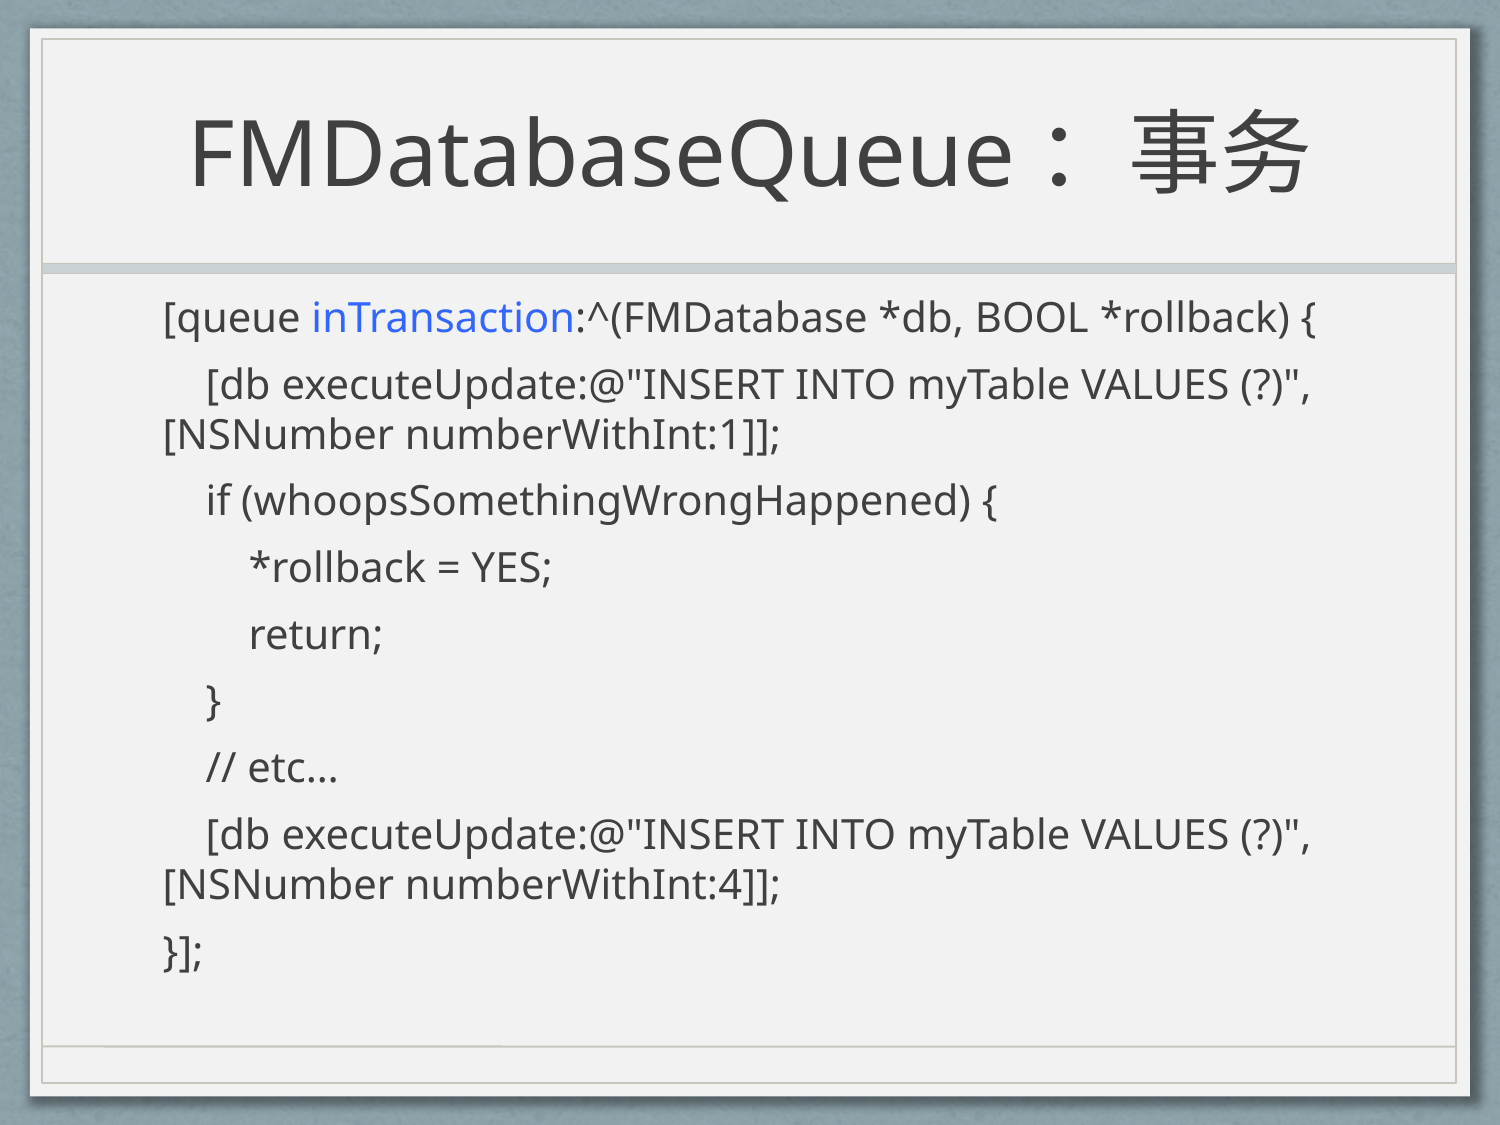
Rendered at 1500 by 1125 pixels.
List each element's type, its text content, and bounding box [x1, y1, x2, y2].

list [queue inTransaction:^(FMDatabase *db, BOOL *rollback) { [db executeUpdate:@"INSERT INTO myTable VALUES (?)", [NSNumber numberWithInt:1]]; if (whoopsSomethingWrongHappened) { *rollback = YES; return; } // etc… [db executeUpdate:@"INSERT INTO myTable VALUES (?)", [NSNumber numberWithInt:4]]; }]; [147, 283, 1500, 1056]
title FMDatabaseQueue：事务 [147, 40, 1353, 260]
